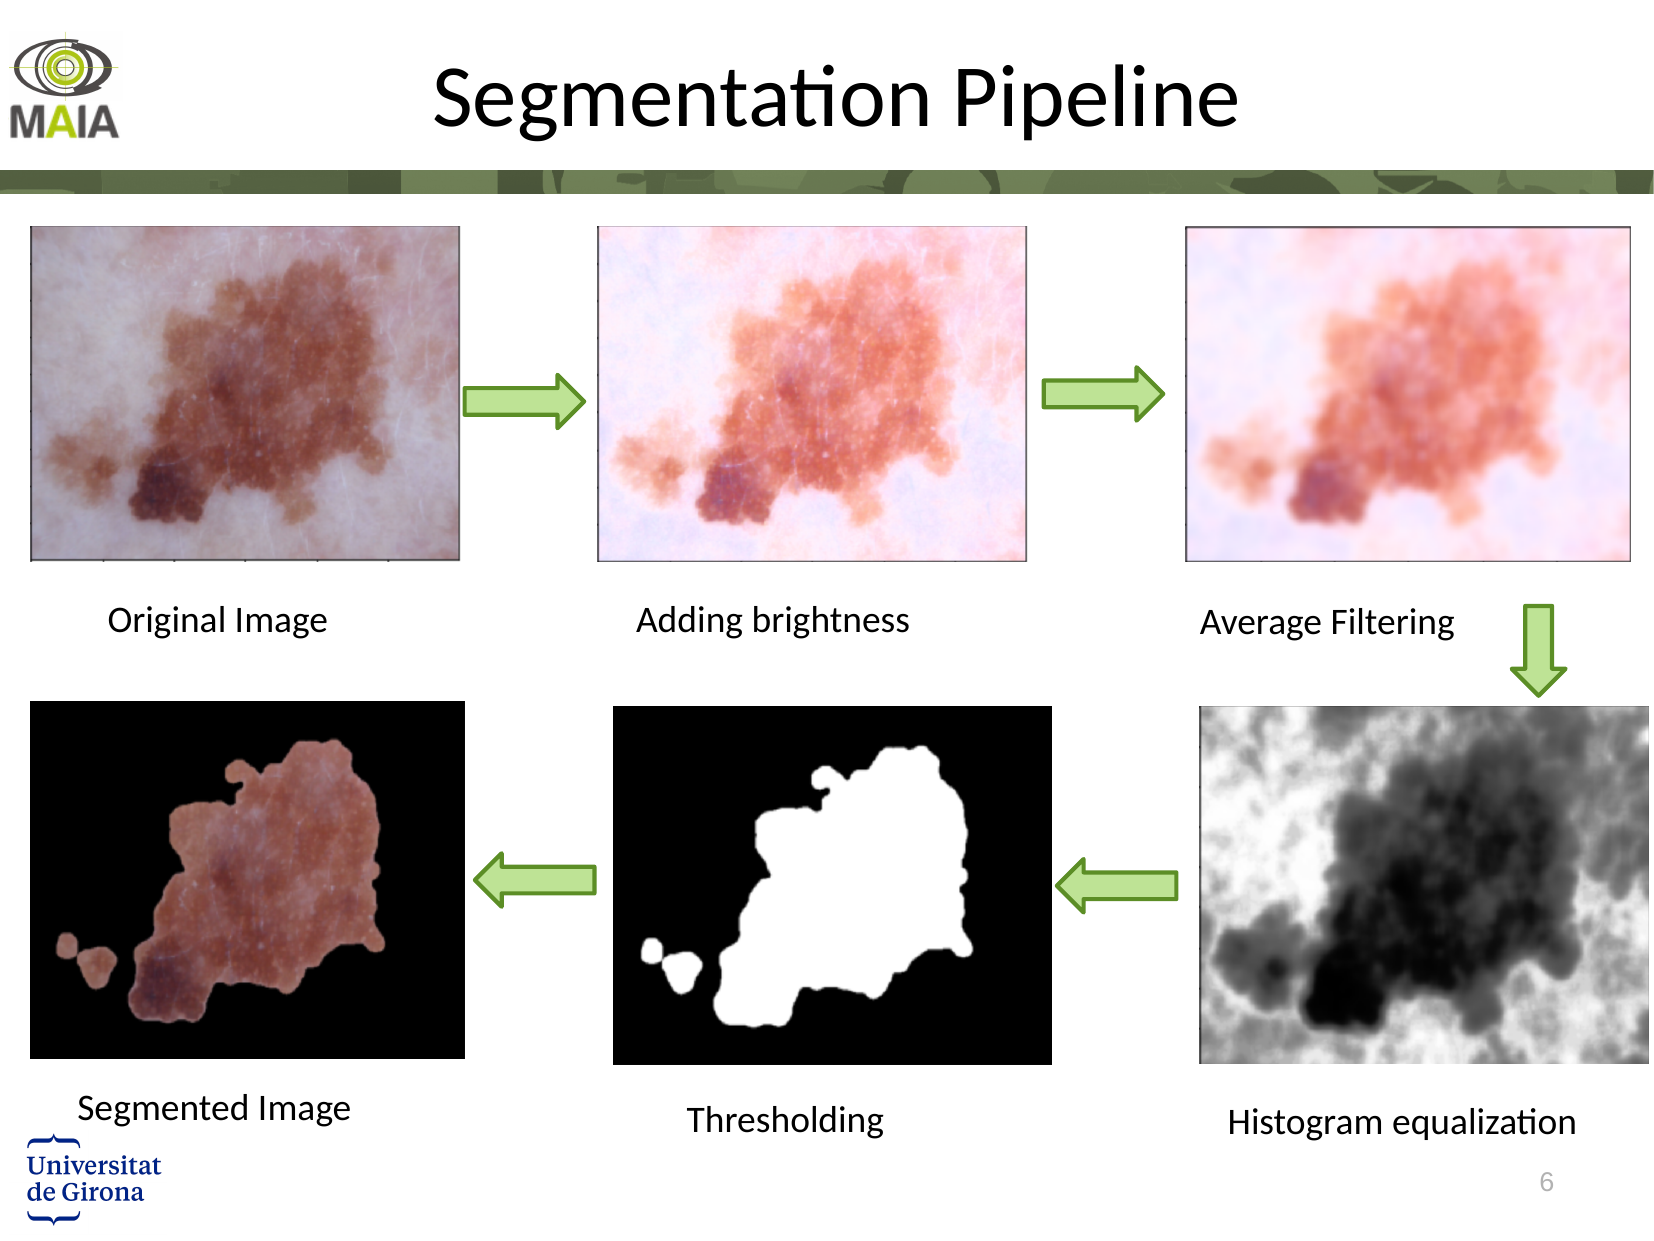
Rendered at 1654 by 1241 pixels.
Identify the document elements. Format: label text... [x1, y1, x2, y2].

picture [1184, 226, 1631, 562]
text_box [1041, 365, 1166, 423]
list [30, 226, 461, 562]
text_box Thresholding [671, 1091, 1003, 1149]
slide_number 6 [1185, 1149, 1571, 1216]
text_box [466, 372, 587, 431]
text_box Histogram equalization [1212, 1094, 1636, 1151]
text_box Average Filtering [1185, 593, 1516, 651]
title Segmentation Pipeline [92, 29, 1582, 153]
text_box [472, 851, 597, 909]
picture [612, 706, 1052, 1065]
picture [29, 700, 465, 1060]
text_box Adding brightness [621, 591, 952, 648]
text_box [1509, 603, 1568, 698]
picture [597, 226, 1029, 562]
picture [1199, 705, 1649, 1065]
text_box Segmented Image [62, 1080, 441, 1137]
picture [8, 31, 92, 144]
text_box [1056, 857, 1179, 915]
text_box Original Image [92, 591, 370, 648]
